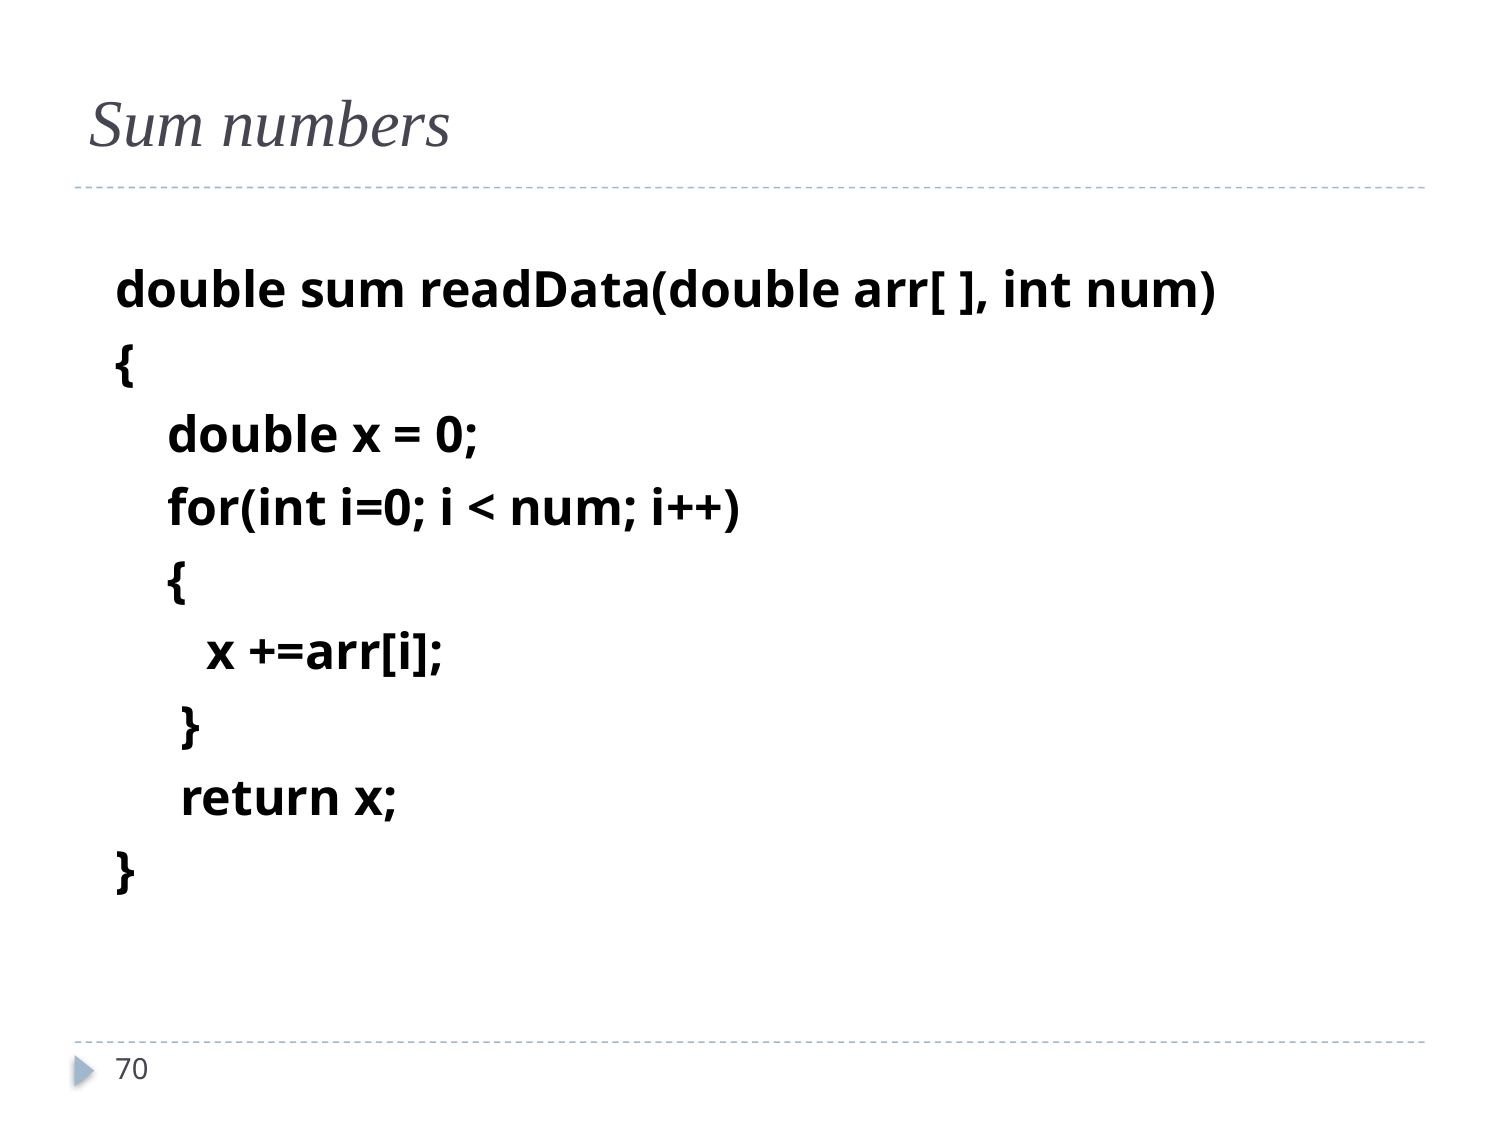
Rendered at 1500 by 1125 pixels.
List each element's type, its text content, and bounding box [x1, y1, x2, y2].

text_box double sum readData(double arr[ ], int num) { double x = 0; for(int i=0; i < num; i++) { x +=arr[i]; } return x; } [100, 249, 1425, 923]
slide_number 70 [100, 1042, 426, 1103]
text_box Sum numbers [74, 4, 1425, 168]
